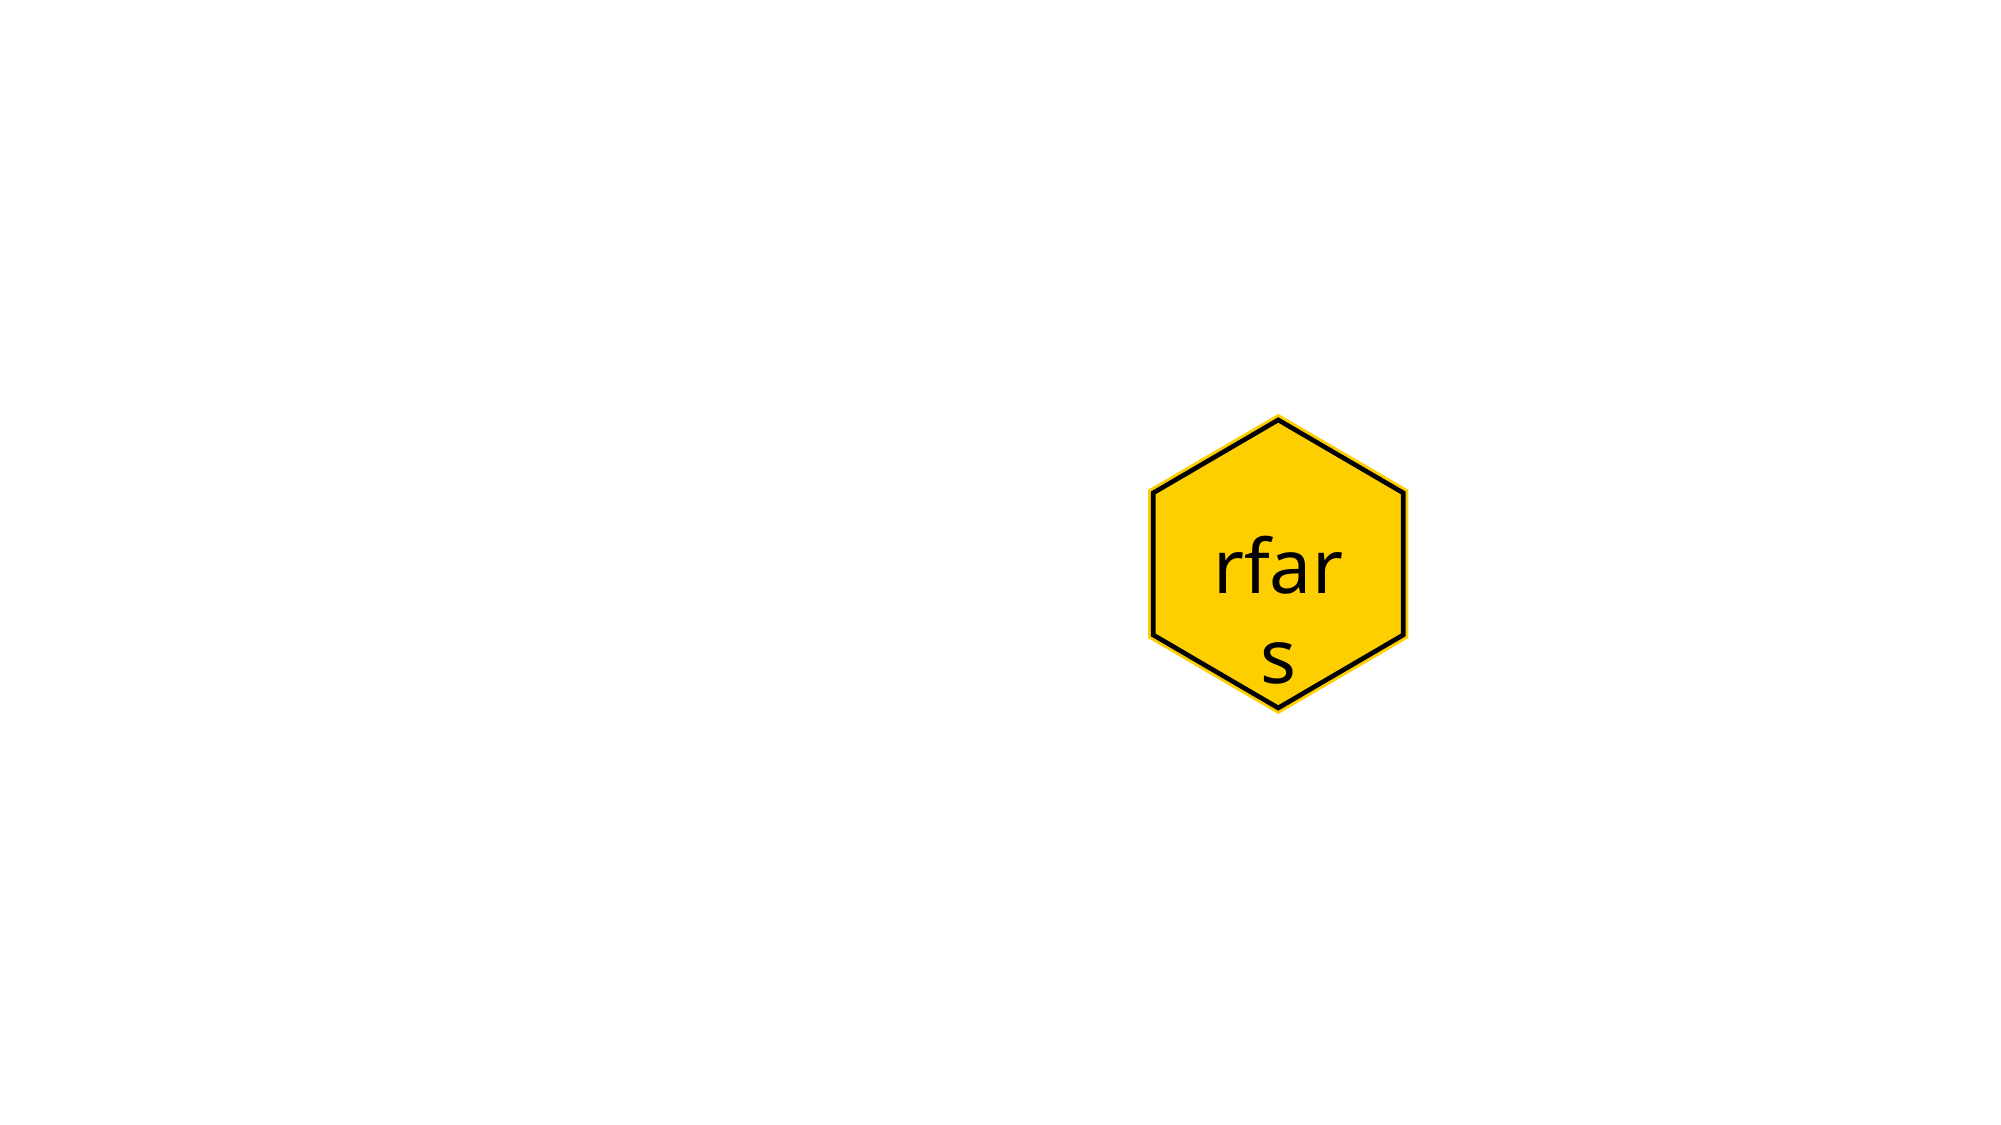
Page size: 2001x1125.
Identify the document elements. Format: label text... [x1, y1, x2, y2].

text_box [1272, 706, 1284, 710]
text_box rfars [1184, 510, 1372, 706]
text_box [1264, 706, 1293, 715]
text_box [1152, 418, 1405, 655]
text_box [1148, 413, 1409, 660]
